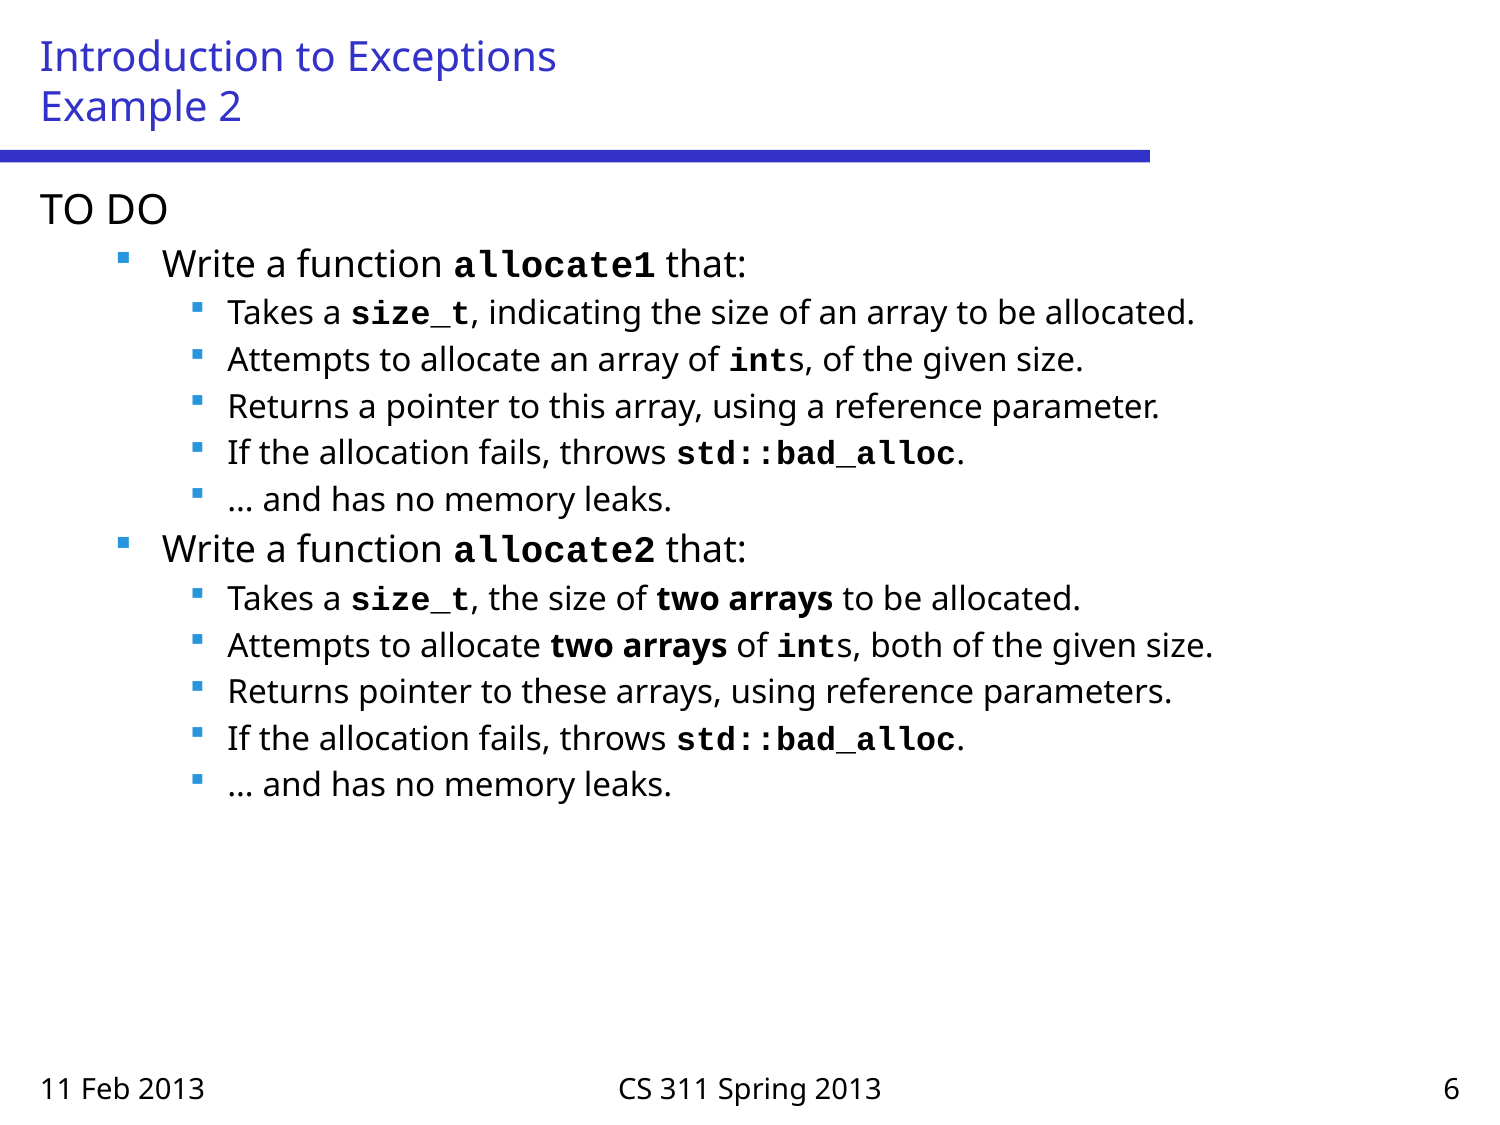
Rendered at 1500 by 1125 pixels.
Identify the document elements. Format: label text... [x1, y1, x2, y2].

footer CS 311 Spring 2013 [387, 1062, 1113, 1113]
list TO DO Write a function allocate1 that: Takes a size_t, indicating the size of an array to be allocated. Attempts to allocate an array of ints, of the given size. Returns a pointer to this array, using a reference parameter. If the allocation fails, throws std::bad_alloc. … and has no memory leaks. Write a function allocate2 that: Takes a size_t, the size of two arrays to be allocated. Attempts to allocate two arrays of ints, both of the given size. Returns pointer to these arrays, using reference parameters. If the allocation fails, throws std::bad_alloc. … and has no memory leaks. [24, 174, 1475, 1050]
title Introduction to Exceptions Example 2 [24, 24, 1475, 138]
slide_number 6 [1125, 1062, 1475, 1113]
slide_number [24, 1062, 375, 1113]
